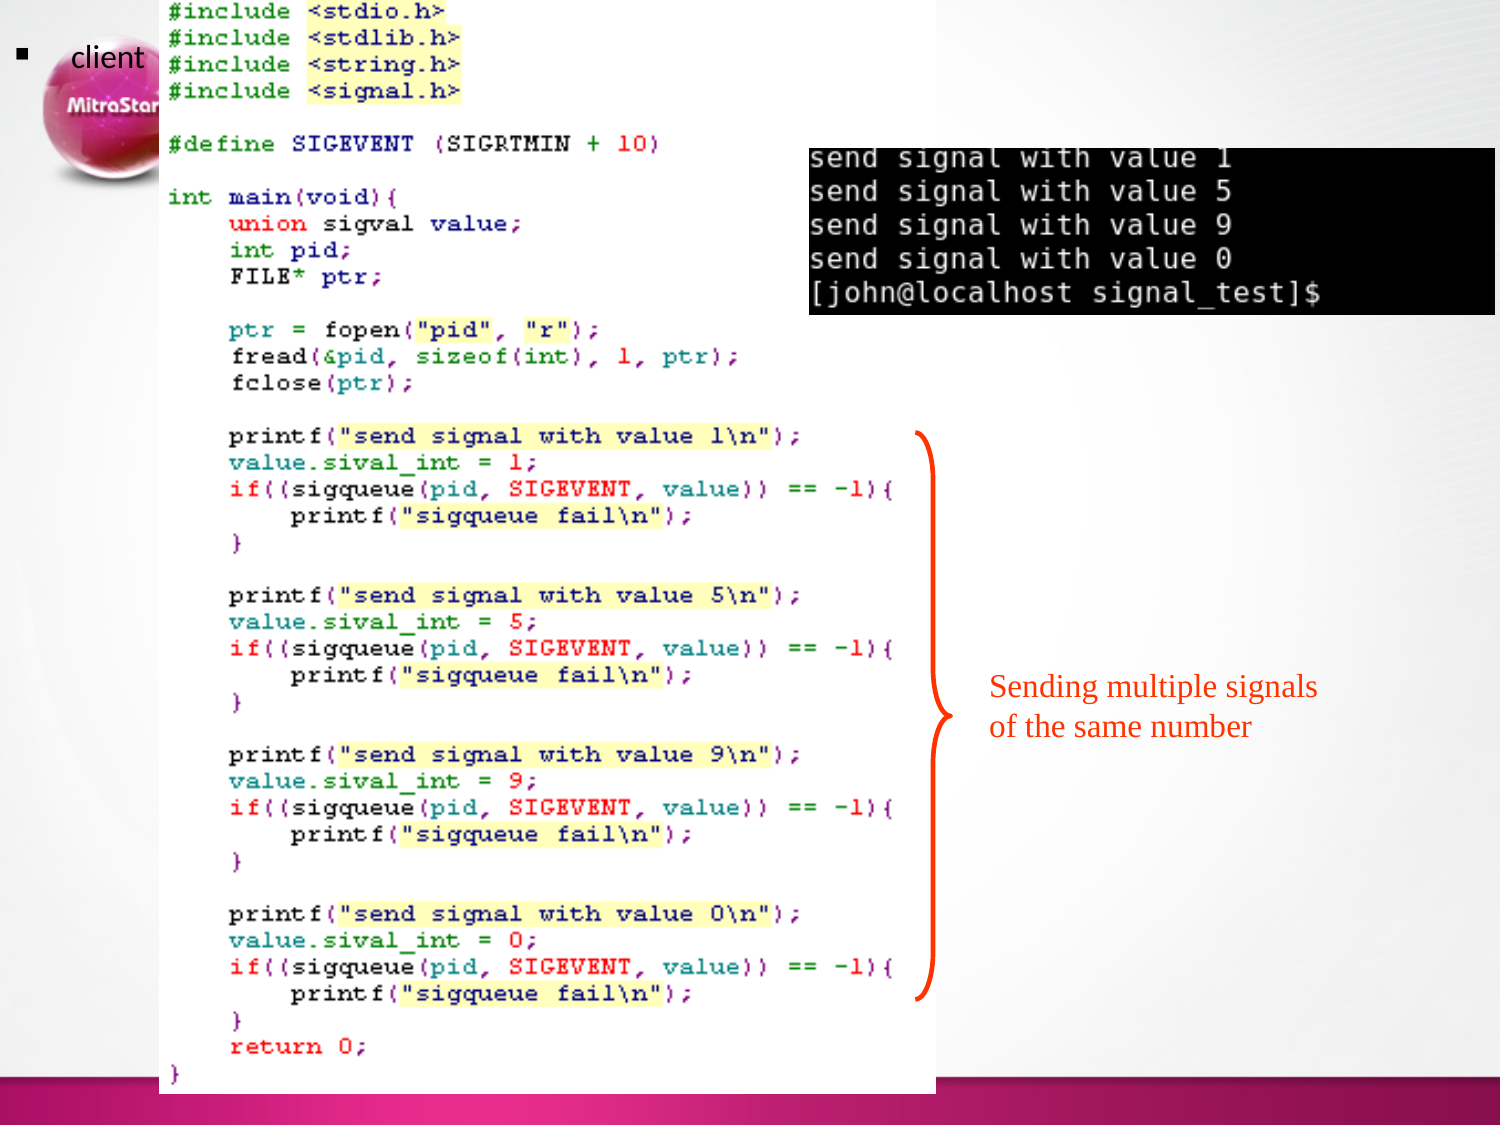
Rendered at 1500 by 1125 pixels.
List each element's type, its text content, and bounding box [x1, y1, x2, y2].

picture [0, 0, 1500, 1125]
text_box Sending multiple signals of the same number [974, 656, 1353, 752]
text_box [940, 706, 951, 726]
list client [0, 31, 154, 91]
